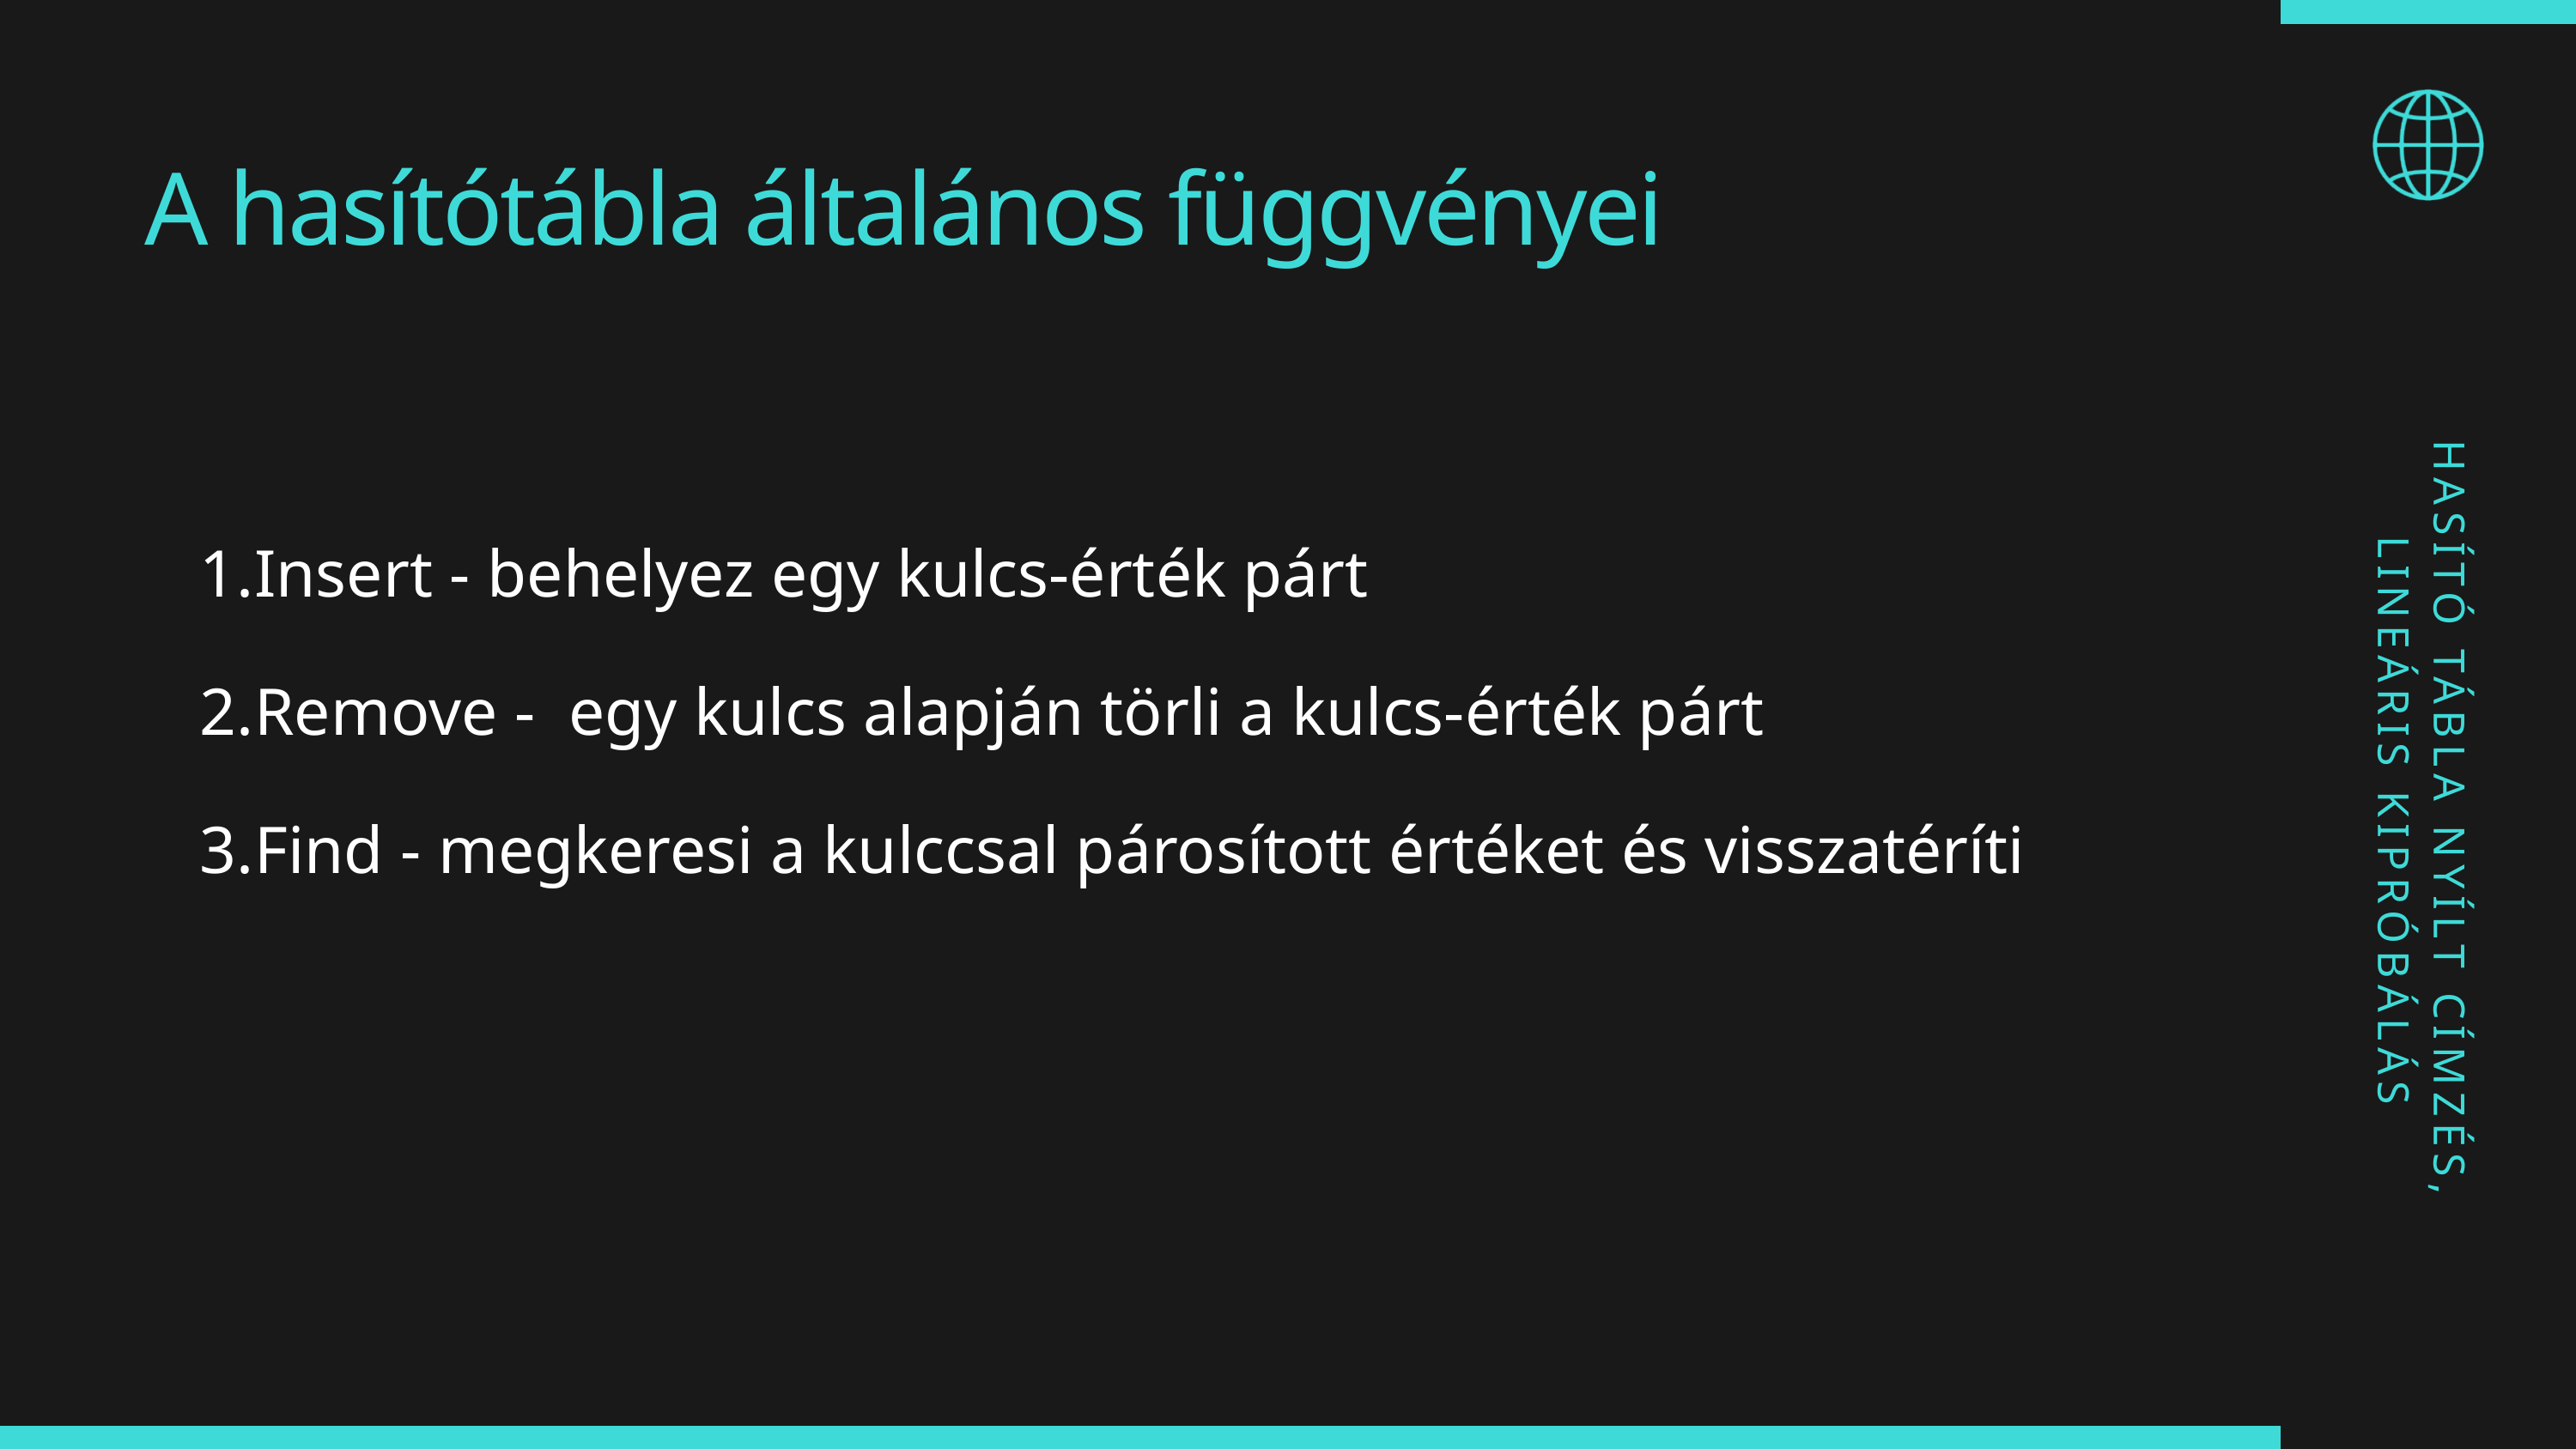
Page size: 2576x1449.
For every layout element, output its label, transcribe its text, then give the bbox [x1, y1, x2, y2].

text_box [2280, 0, 2576, 24]
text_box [0, 1425, 2281, 1449]
text_box HASÍTÓ TÁBLA NYÍLT CÍMZÉS, LINEÁRIS KIPRÓBÁLÁS [2369, 337, 2482, 1304]
text_box [2371, 88, 2486, 203]
text_box Insert - behelyez egy kulcs-érték párt Remove - egy kulcs alapján törli a kulcs-érték párt Find - megkeresi a kulccsal párosított értéket és visszatéríti [144, 470, 2100, 887]
text_box A hasítótábla általános függvényei [144, 141, 2159, 266]
